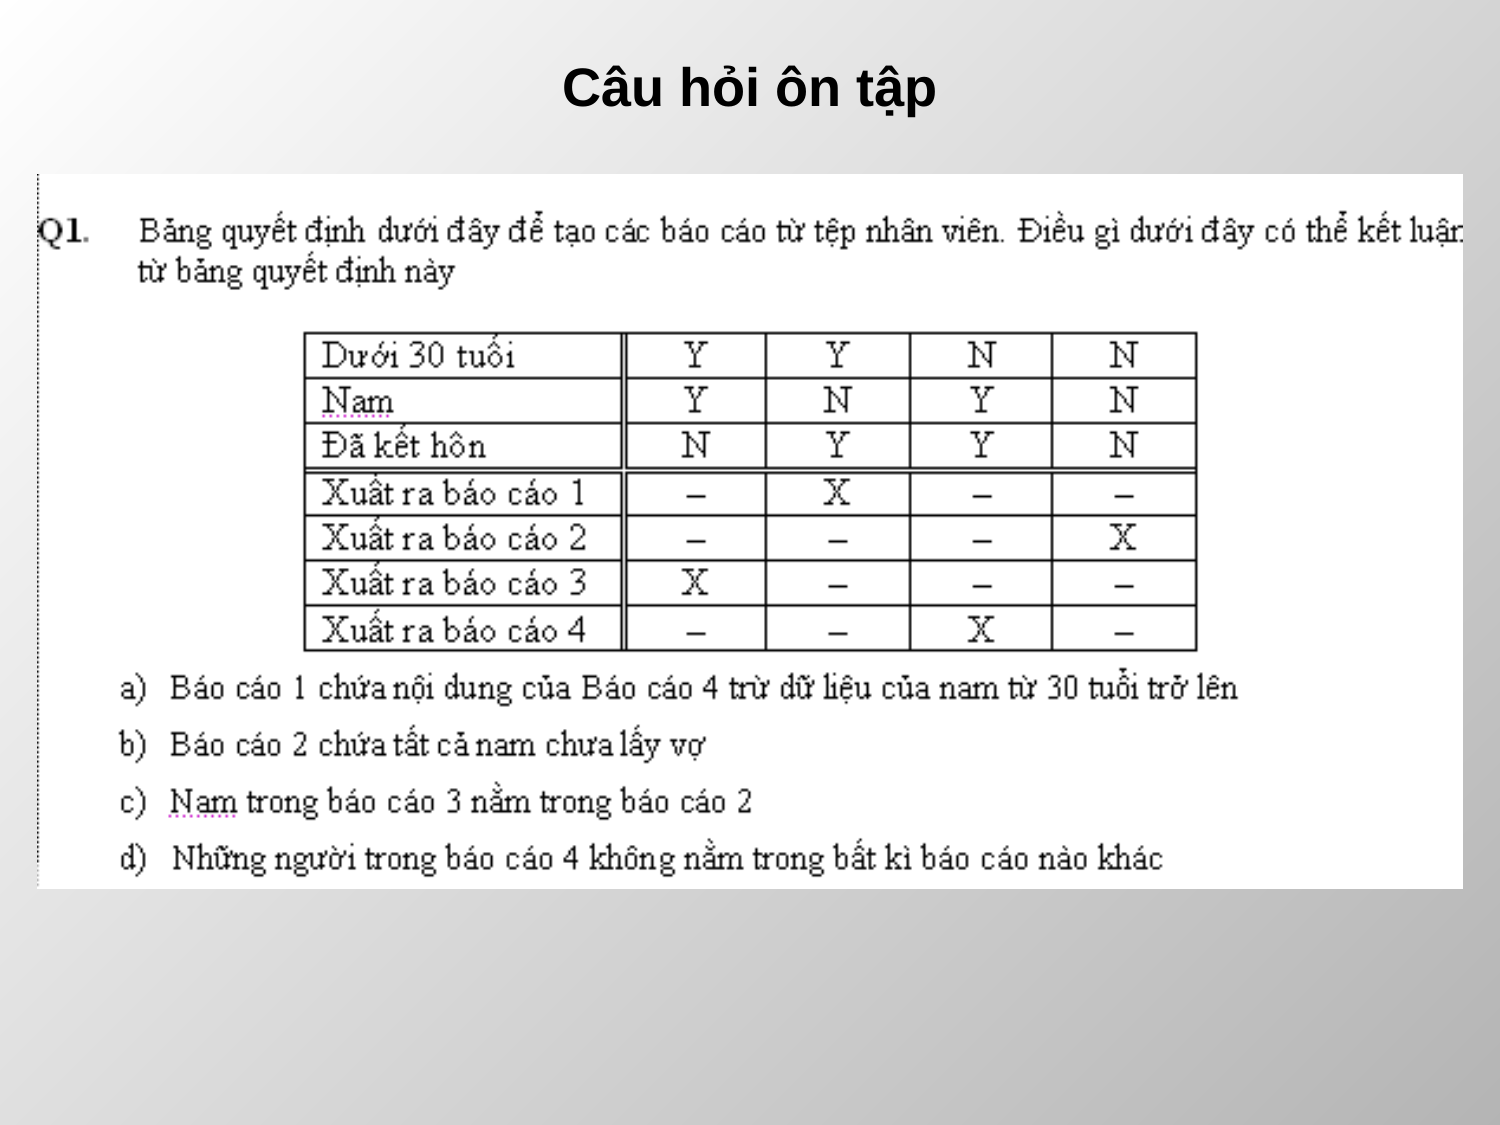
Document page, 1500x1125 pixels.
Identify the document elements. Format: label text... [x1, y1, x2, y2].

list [37, 174, 1463, 889]
title Câu hỏi ôn tập [75, 45, 1425, 125]
